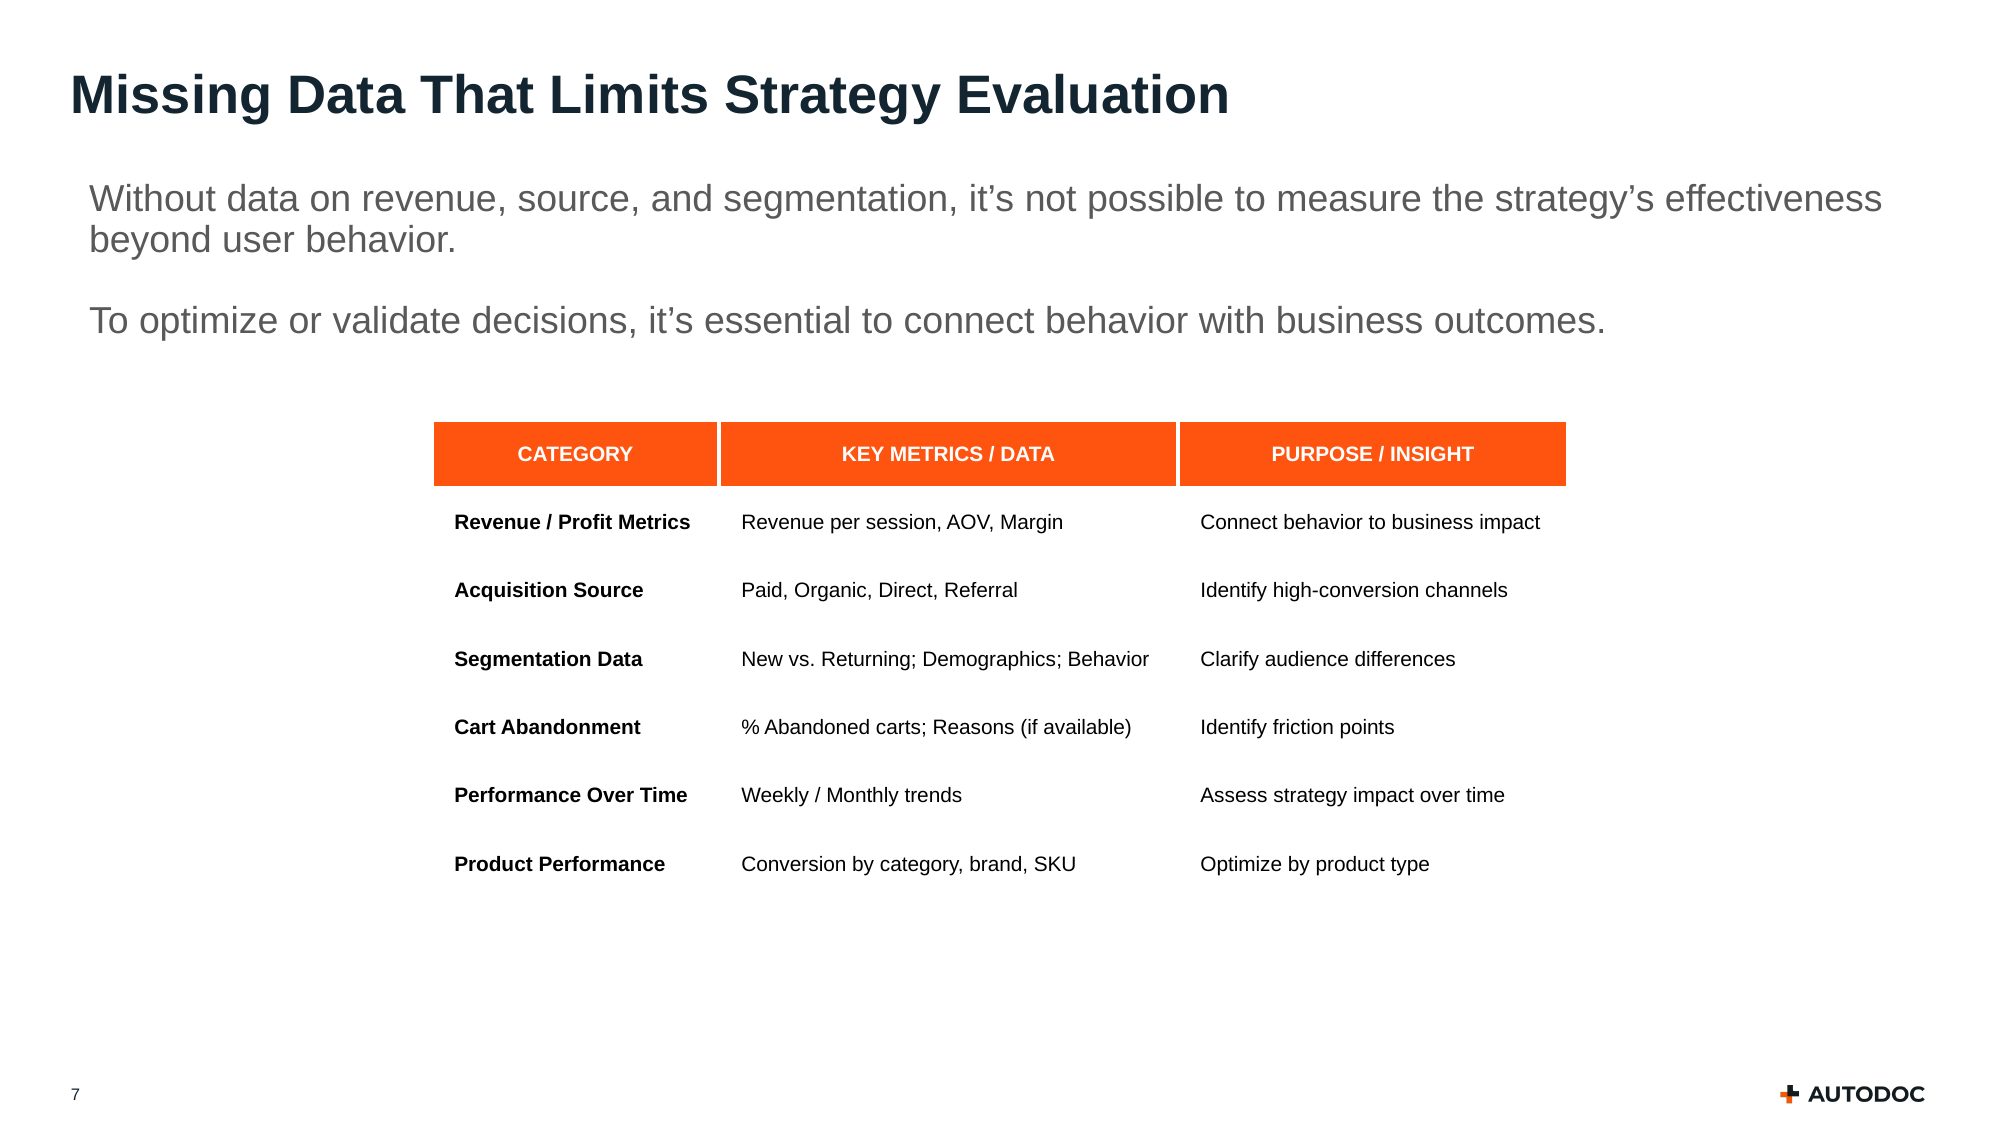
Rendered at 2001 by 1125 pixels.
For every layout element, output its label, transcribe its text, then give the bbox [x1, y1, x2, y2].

table_cell % Abandoned carts; Reasons (if available) [719, 693, 1178, 762]
table_cell Optimize by product type [1178, 830, 1568, 898]
table_cell Conversion by category, brand, SKU [719, 830, 1178, 898]
table_header PURPOSE / INSIGHT [1180, 422, 1566, 486]
table_cell Product Performance [432, 830, 719, 898]
picture [1776, 1082, 1929, 1106]
table_cell Identify friction points [1178, 693, 1568, 762]
title Missing Data That Limits Strategy Evaluation [70, 70, 1929, 148]
table_cell Clarify audience differences [1178, 625, 1568, 693]
table_cell Segmentation Data [432, 625, 719, 693]
table_header CATEGORY [434, 422, 717, 486]
table_cell Revenue / Profit Metrics [432, 490, 719, 557]
table_cell Cart Abandonment [432, 693, 719, 762]
table_cell Paid, Organic, Direct, Referral [719, 557, 1178, 625]
slide_number 7 [70, 1080, 121, 1107]
table_cell New vs. Returning; Demographics; Behavior [719, 625, 1178, 693]
table_cell Identify high-conversion channels [1178, 557, 1568, 625]
table_cell Performance Over Time [432, 762, 719, 830]
table_cell Assess strategy impact over time [1178, 762, 1568, 830]
table_cell Connect behavior to business impact [1178, 490, 1568, 557]
list Without data on revenue, source, and segmentation, it’s not possible to measure the strategy’s effectiveness beyond user behavior. To optimize or validate decisions, it’s essential to connect behavior with business outcomes. [70, 179, 1929, 360]
table_cell Weekly / Monthly trends [719, 762, 1178, 830]
table_cell Acquisition Source [432, 557, 719, 625]
table_header KEY METRICS / DATA [721, 422, 1176, 486]
table_cell Revenue per session, AOV, Margin [719, 490, 1178, 557]
